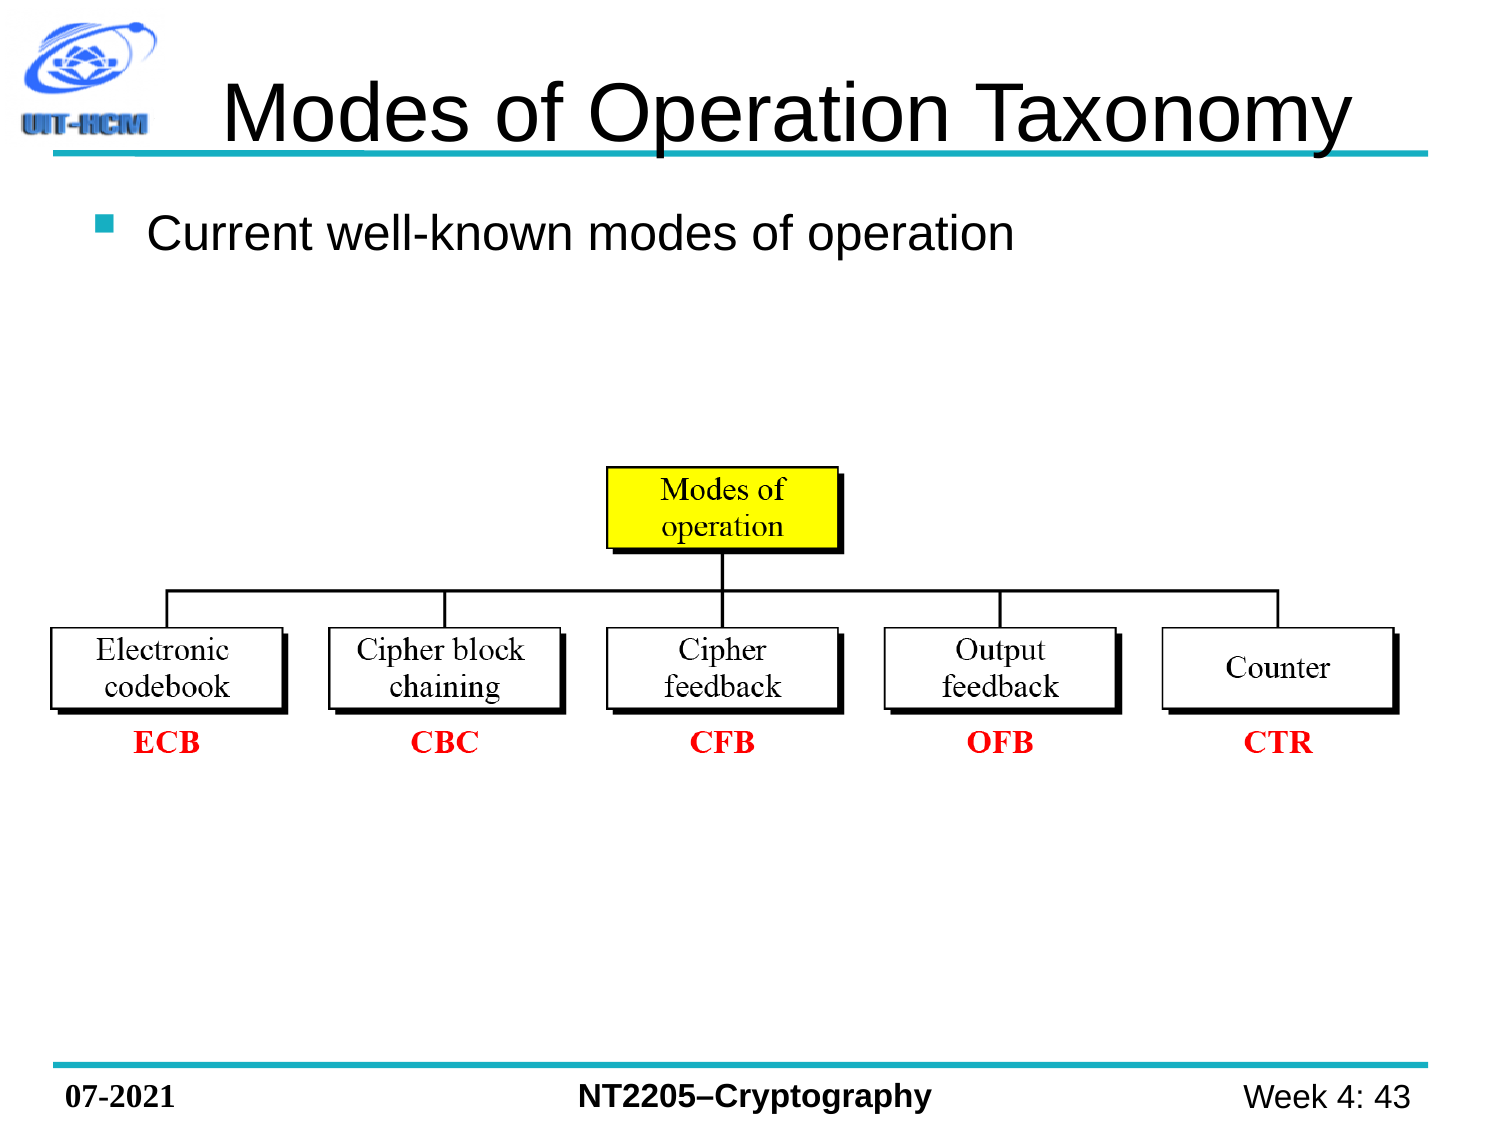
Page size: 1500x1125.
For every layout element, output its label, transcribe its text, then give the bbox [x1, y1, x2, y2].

title Modes of Operation Taxonomy [206, 42, 1412, 173]
list Current well-known modes of operation [75, 200, 1425, 363]
picture [5, 8, 174, 147]
picture [50, 465, 1401, 763]
